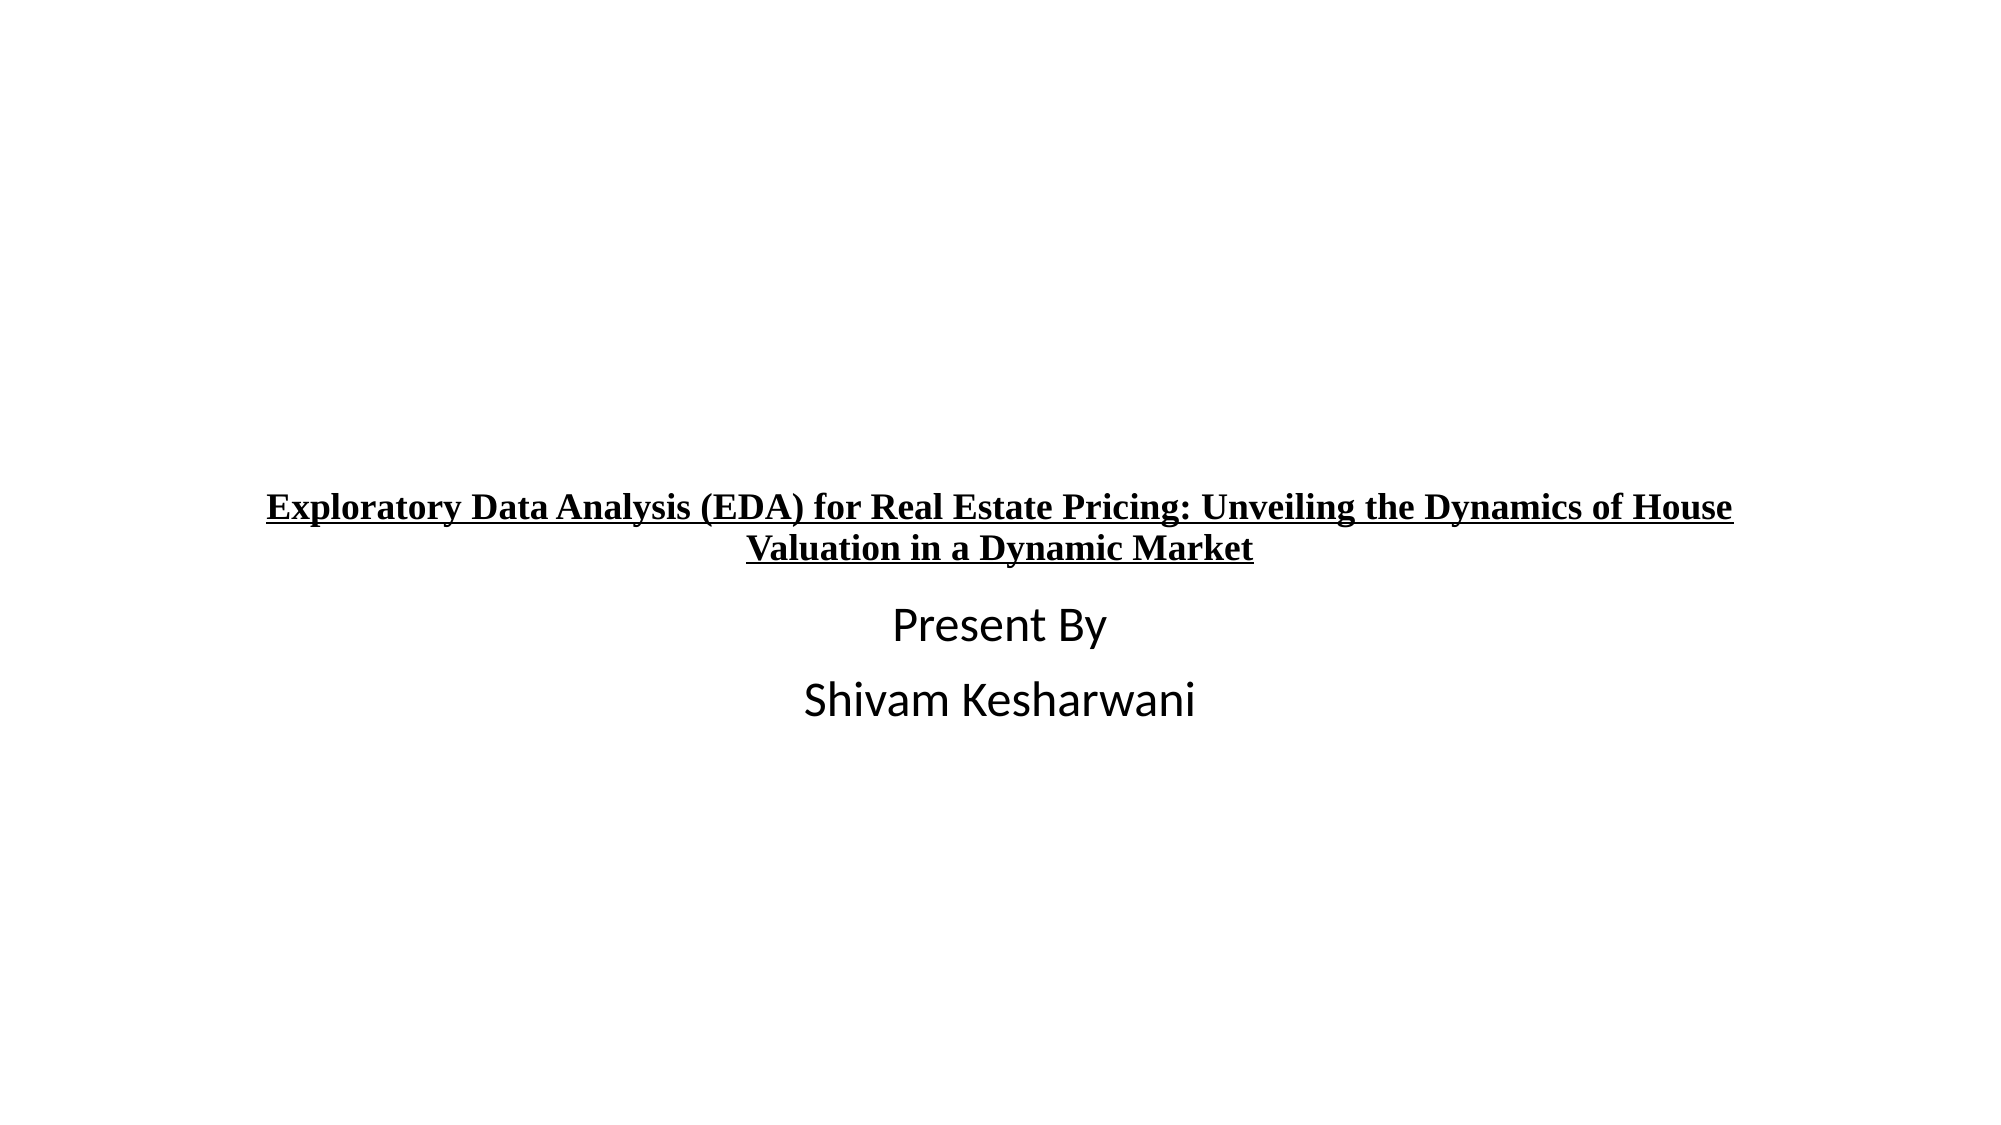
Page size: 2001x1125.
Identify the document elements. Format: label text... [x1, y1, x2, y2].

title Exploratory Data Analysis (EDA) for Real Estate Pricing: Unveiling the Dynamics of House Valuation in a Dynamic Market [249, 184, 1750, 576]
subtitle Present By Shivam Kesharwani [249, 590, 1750, 863]
